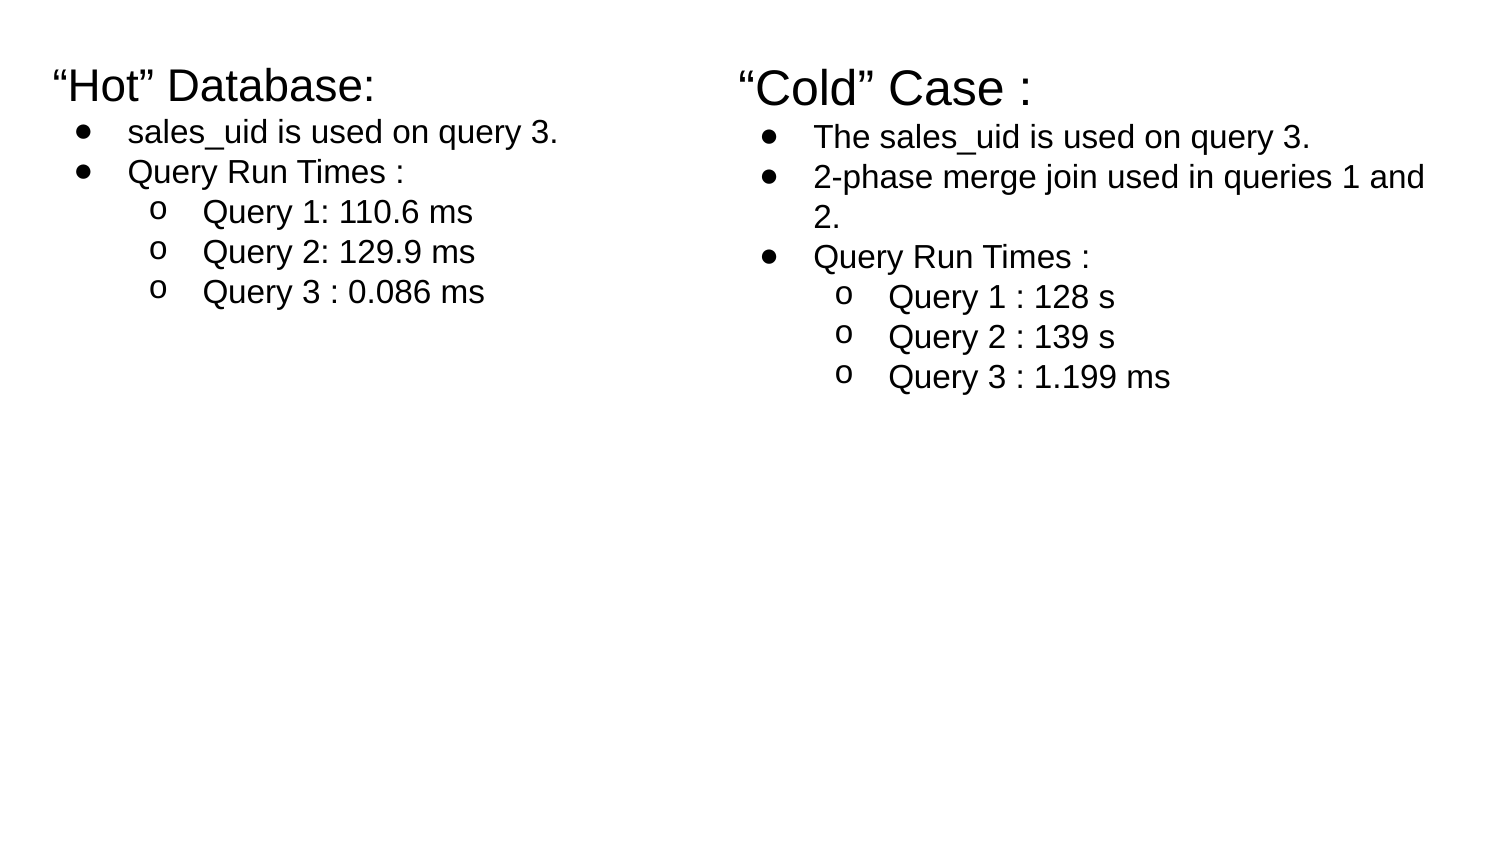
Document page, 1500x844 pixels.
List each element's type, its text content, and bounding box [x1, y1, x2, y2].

list “Cold” Case : The sales_uid is used on query 3. 2-phase merge join used in queries 1 and 2. Query Run Times : Query 1 : 128 s Query 2 : 139 s Query 3 : 1.199 ms [723, 40, 1458, 808]
list “Hot” Database: sales_uid is used on query 3. Query Run Times : Query 1: 110.6 ms Query 2: 129.9 ms Query 3 : 0.086 ms [37, 40, 663, 808]
